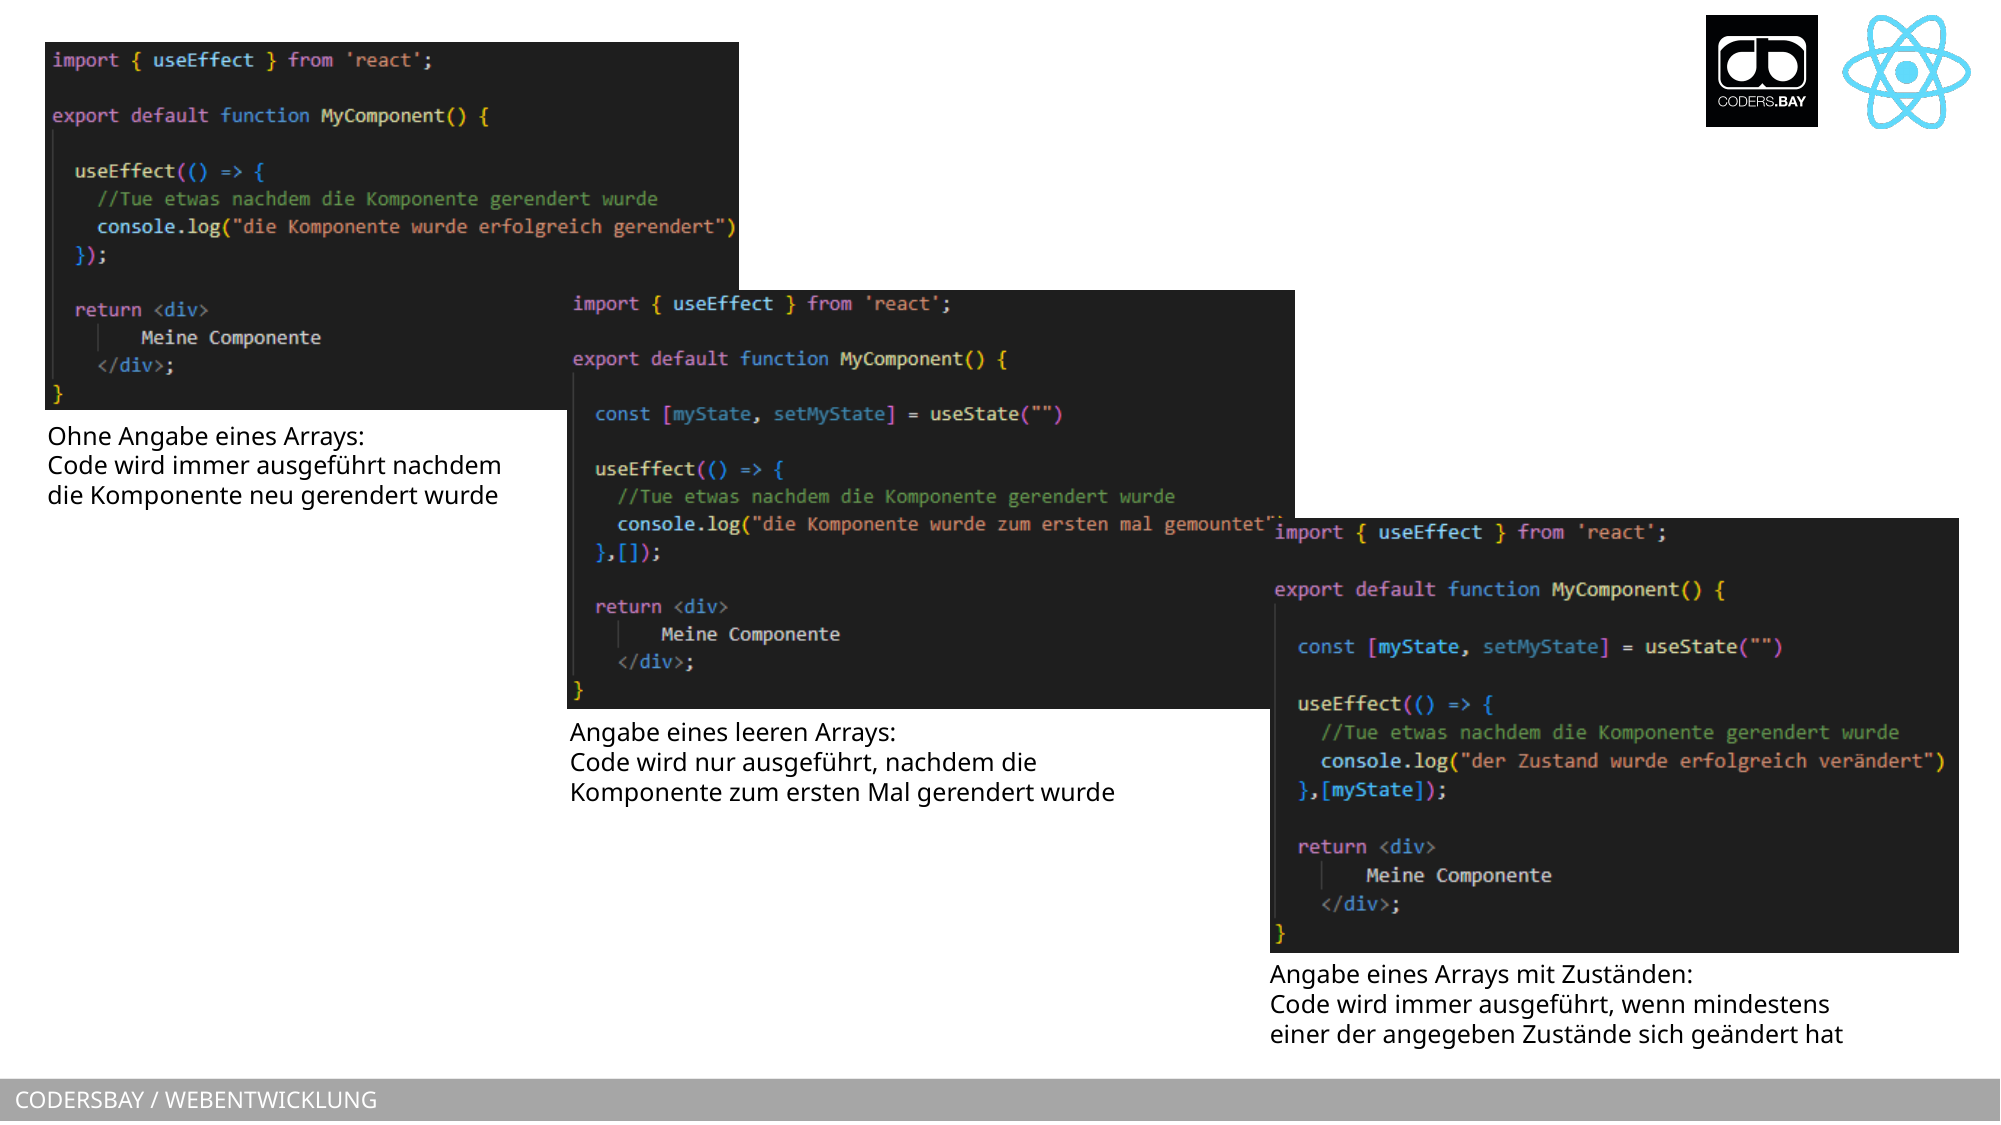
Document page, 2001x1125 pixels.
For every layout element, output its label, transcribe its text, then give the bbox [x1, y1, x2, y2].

text_box Ohne Angabe eines Arrays: Code wird immer ausgeführt nachdem die Komponente neu gerendert wurde [32, 412, 556, 518]
text_box Angabe eines Arrays mit Zuständen: Code wird immer ausgeführt, wenn mindestens einer der angegeben Zustände sich geändert hat [1255, 951, 1884, 1057]
picture [1841, 15, 1972, 129]
picture [45, 42, 1959, 953]
text_box Angabe eines leeren Arrays: Code wird nur ausgeführt, nachdem die Komponente zum ersten Mal gerendert wurde [555, 708, 1184, 814]
picture [1706, 15, 1818, 127]
